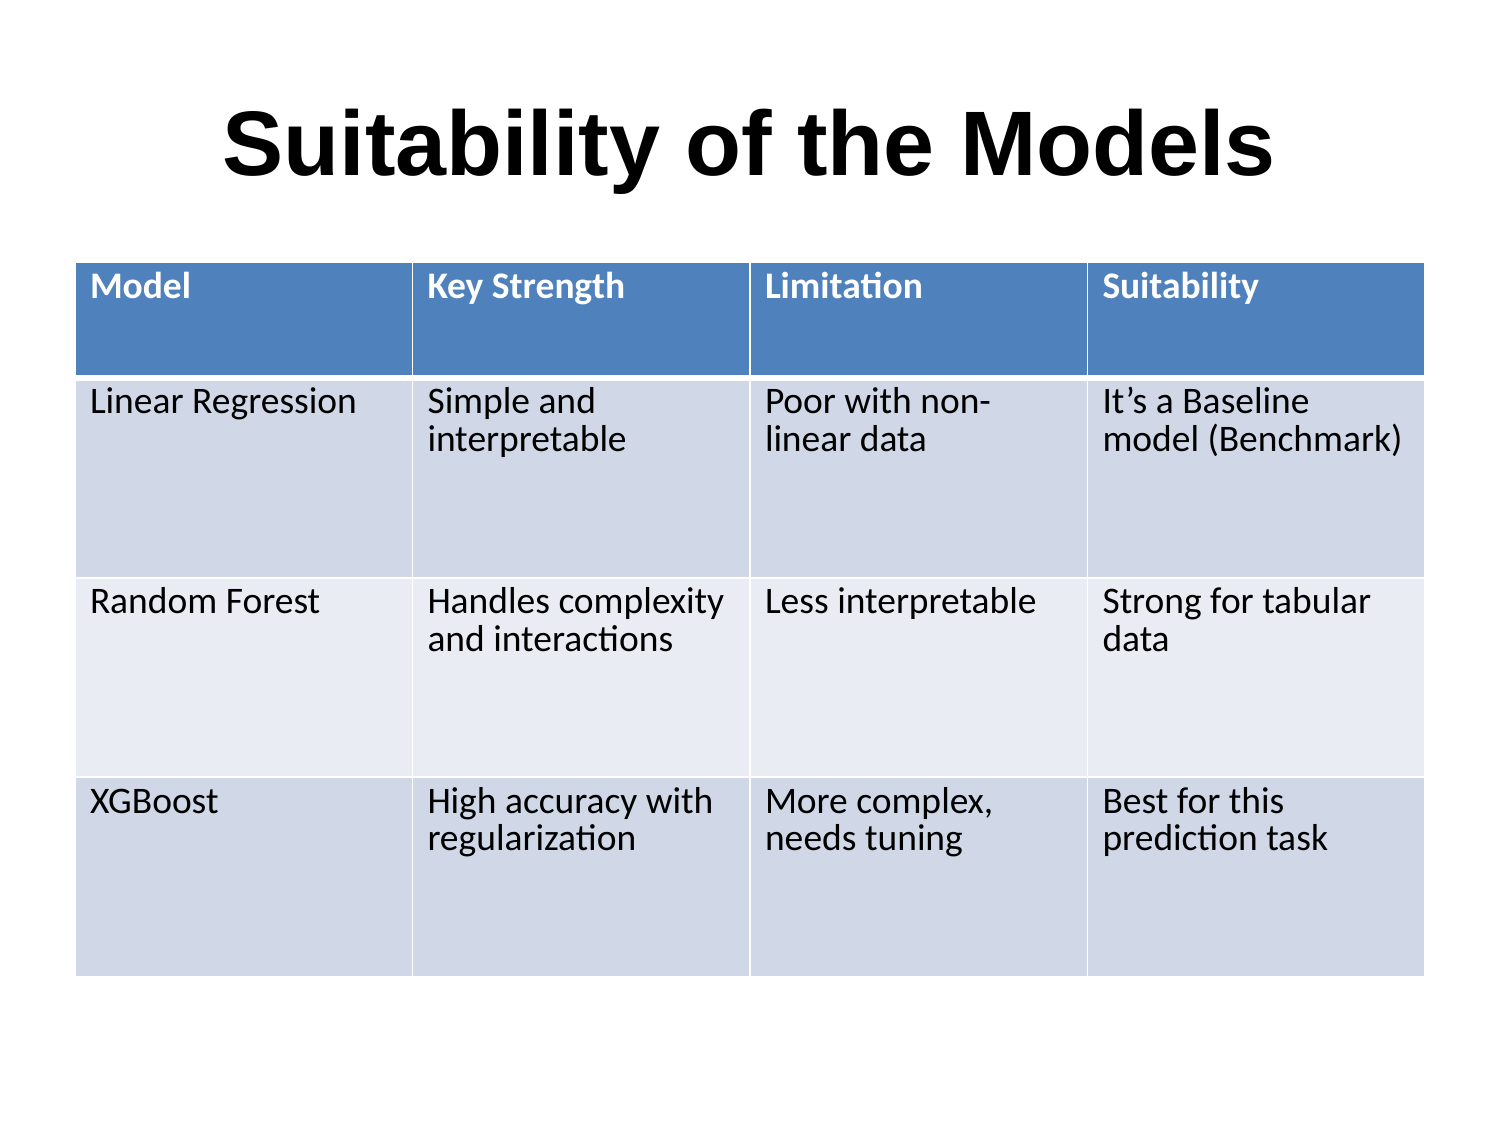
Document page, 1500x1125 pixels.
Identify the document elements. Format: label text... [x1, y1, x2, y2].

table_cell Linear Regression [76, 381, 412, 577]
table_cell Less interpretable [751, 579, 1087, 776]
table_cell High accuracy with regularization [413, 778, 749, 976]
table_cell Handles complexity and interactions [413, 579, 749, 776]
table_header Suitability [1088, 263, 1424, 375]
table_cell More complex, needs tuning [751, 778, 1087, 976]
table_header Model [76, 263, 412, 375]
table_header Key Strength [413, 263, 749, 375]
table_header Limitation [751, 263, 1087, 375]
table_cell Random Forest [76, 579, 412, 776]
title Suitability of the Models [75, 45, 1425, 233]
table_cell Simple and interpretable [413, 381, 749, 577]
table_cell Strong for tabular data [1088, 579, 1424, 776]
table_cell XGBoost [76, 778, 412, 976]
table_cell Poor with non-linear data [751, 381, 1087, 577]
table_cell It’s a Baseline model (Benchmark) [1088, 381, 1424, 577]
table_cell Best for this prediction task [1088, 778, 1424, 976]
